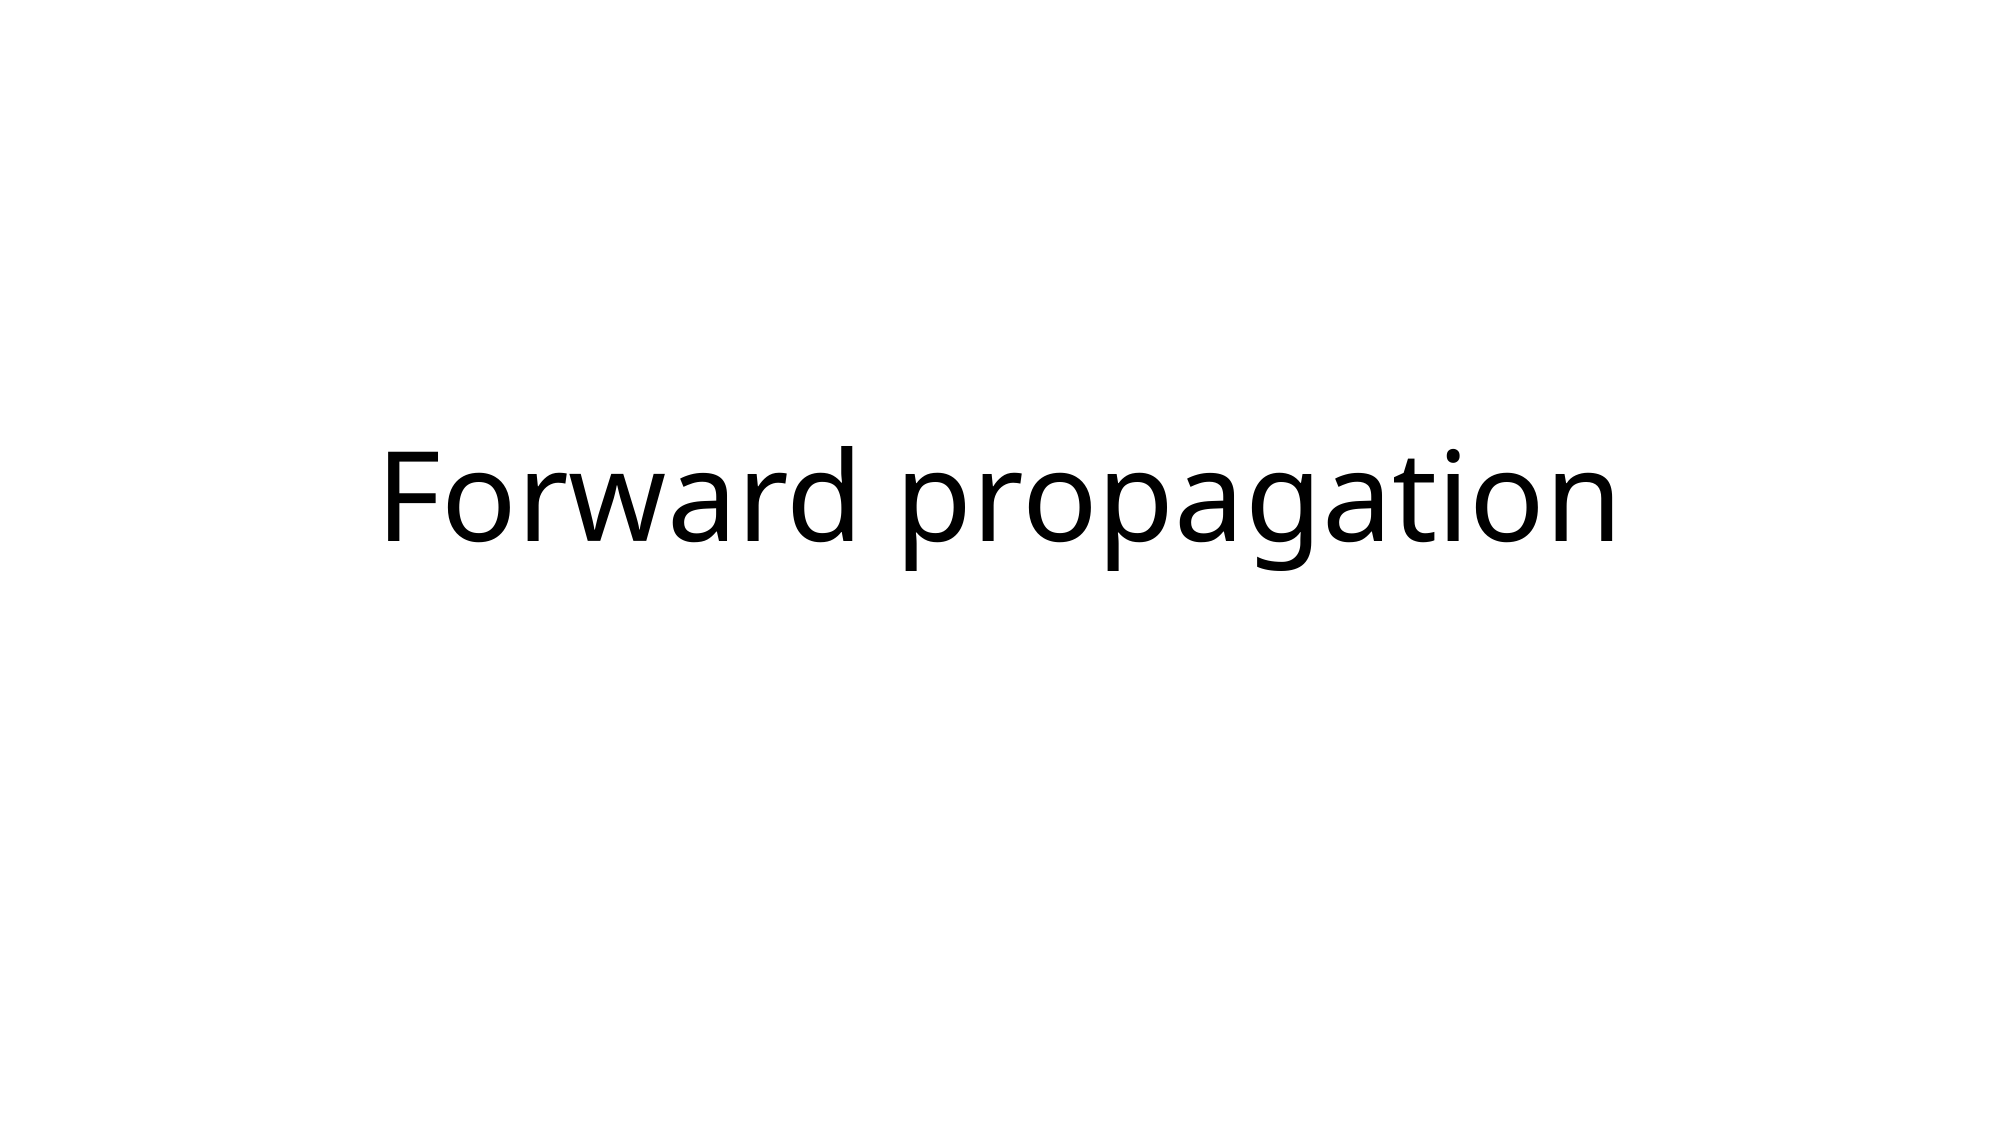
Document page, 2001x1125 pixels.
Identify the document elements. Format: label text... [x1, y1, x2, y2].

title Forward propagation [249, 184, 1750, 576]
